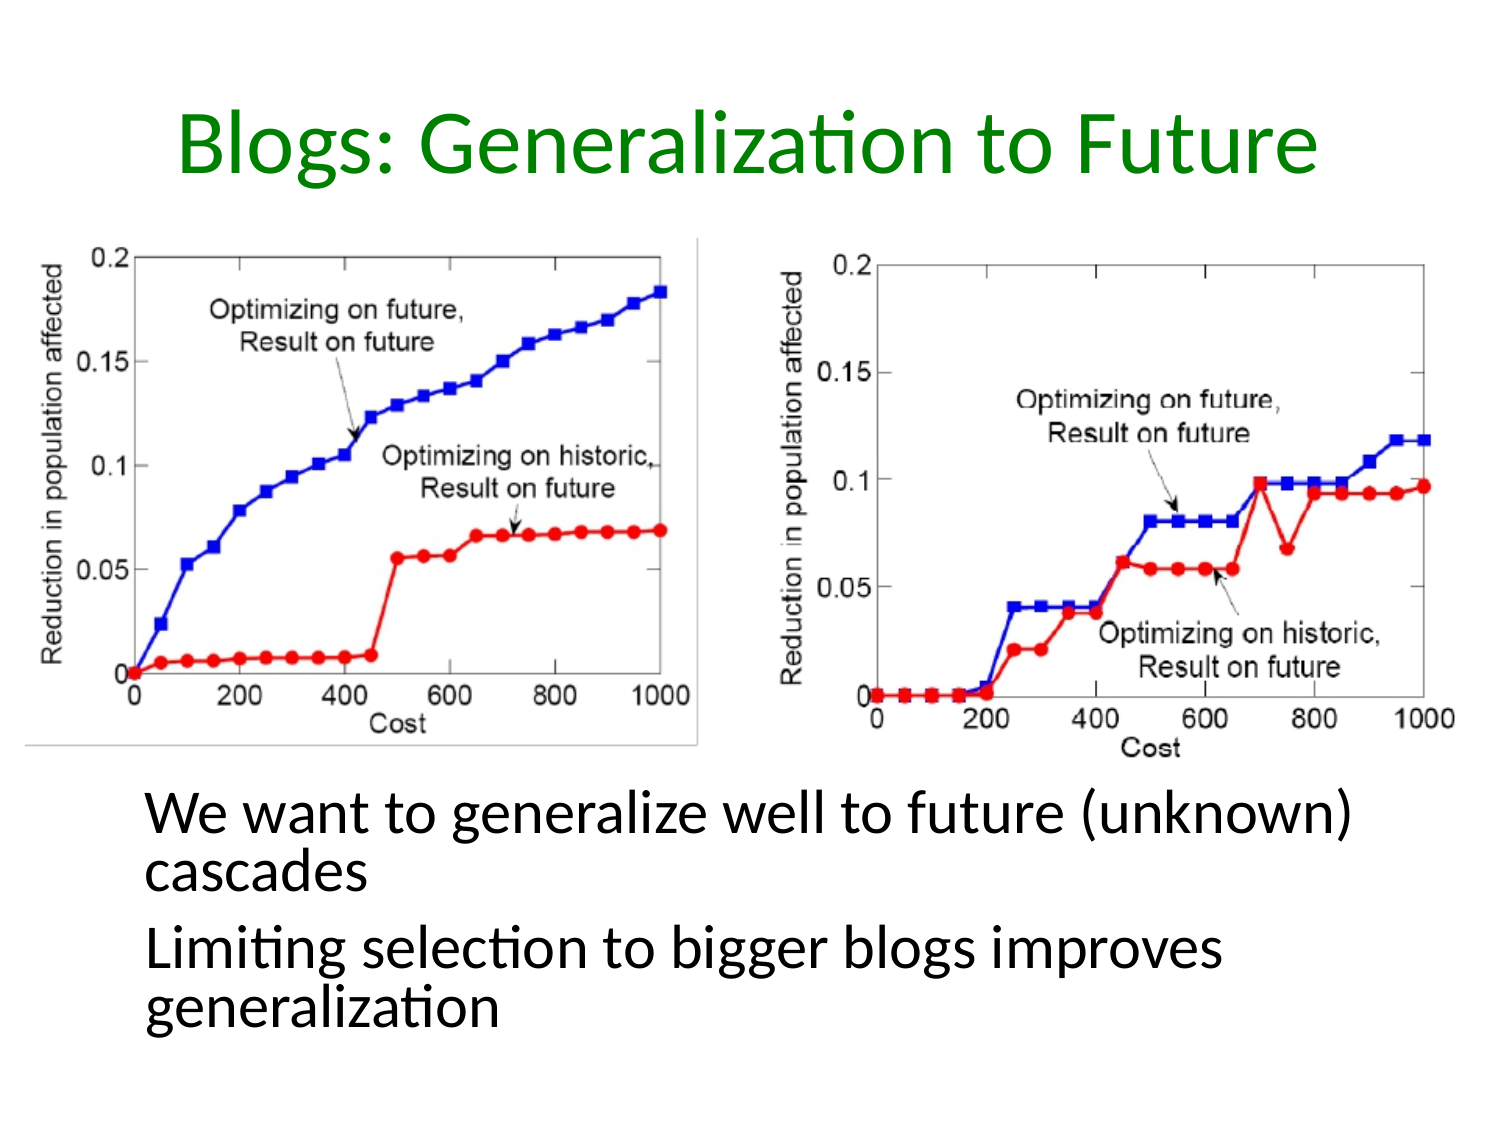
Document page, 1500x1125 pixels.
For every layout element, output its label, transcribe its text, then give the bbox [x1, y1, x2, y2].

text_box Limiting selection to bigger blogs improves generalization [145, 918, 1240, 1047]
text_box Blogs: Generalization to Future [176, 102, 1322, 199]
text_box We want to generalize well to future (unknown) cascades [144, 783, 1370, 912]
picture [22, 235, 701, 749]
picture [760, 235, 1467, 774]
